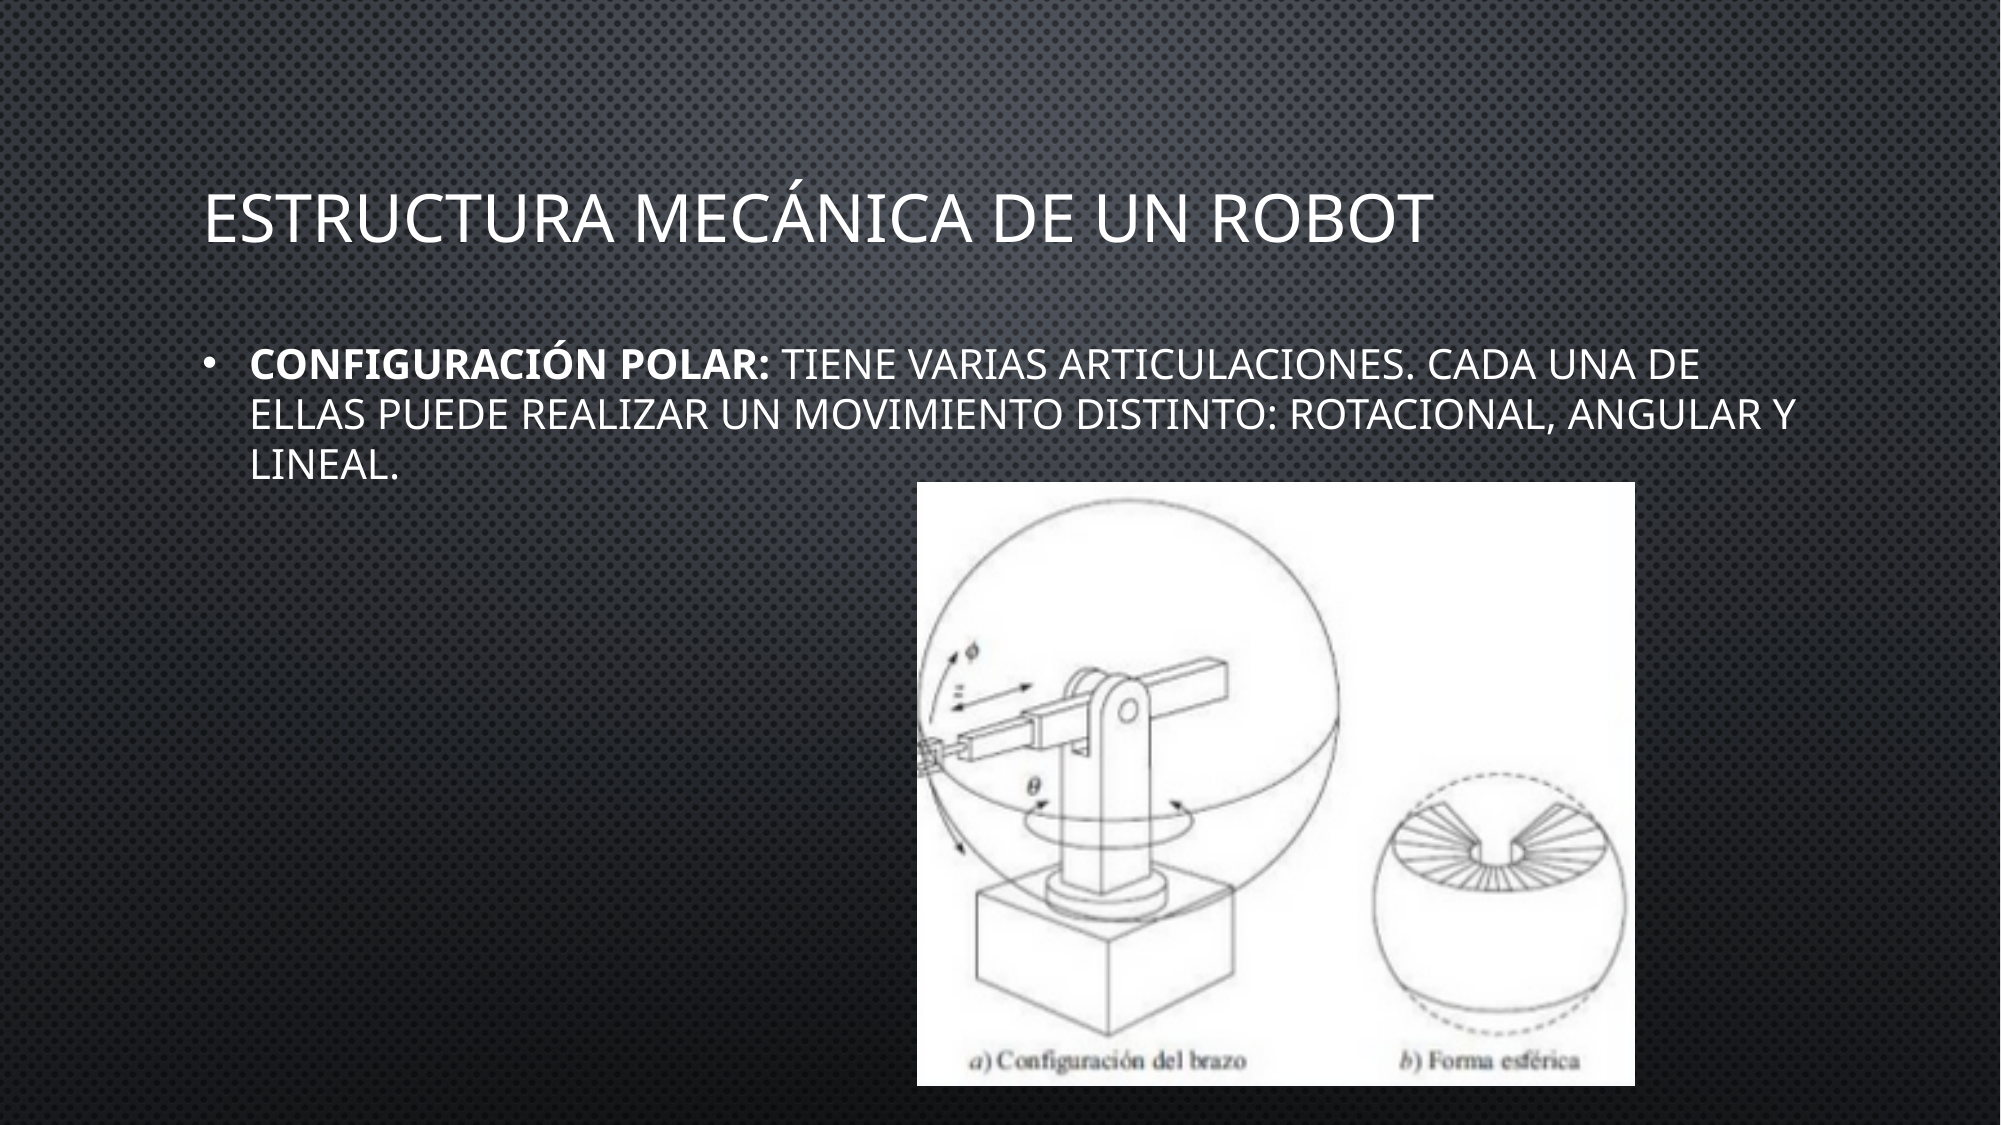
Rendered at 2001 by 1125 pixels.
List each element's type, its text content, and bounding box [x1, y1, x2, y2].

list Configuración polar: Tiene varias articulaciones. Cada una de ellas puede realizar un movimiento distinto: rotacional, angular y lineal. [187, 236, 1813, 590]
picture [917, 482, 1636, 1087]
title Estructura mecánica de un robot [187, 99, 1813, 236]
